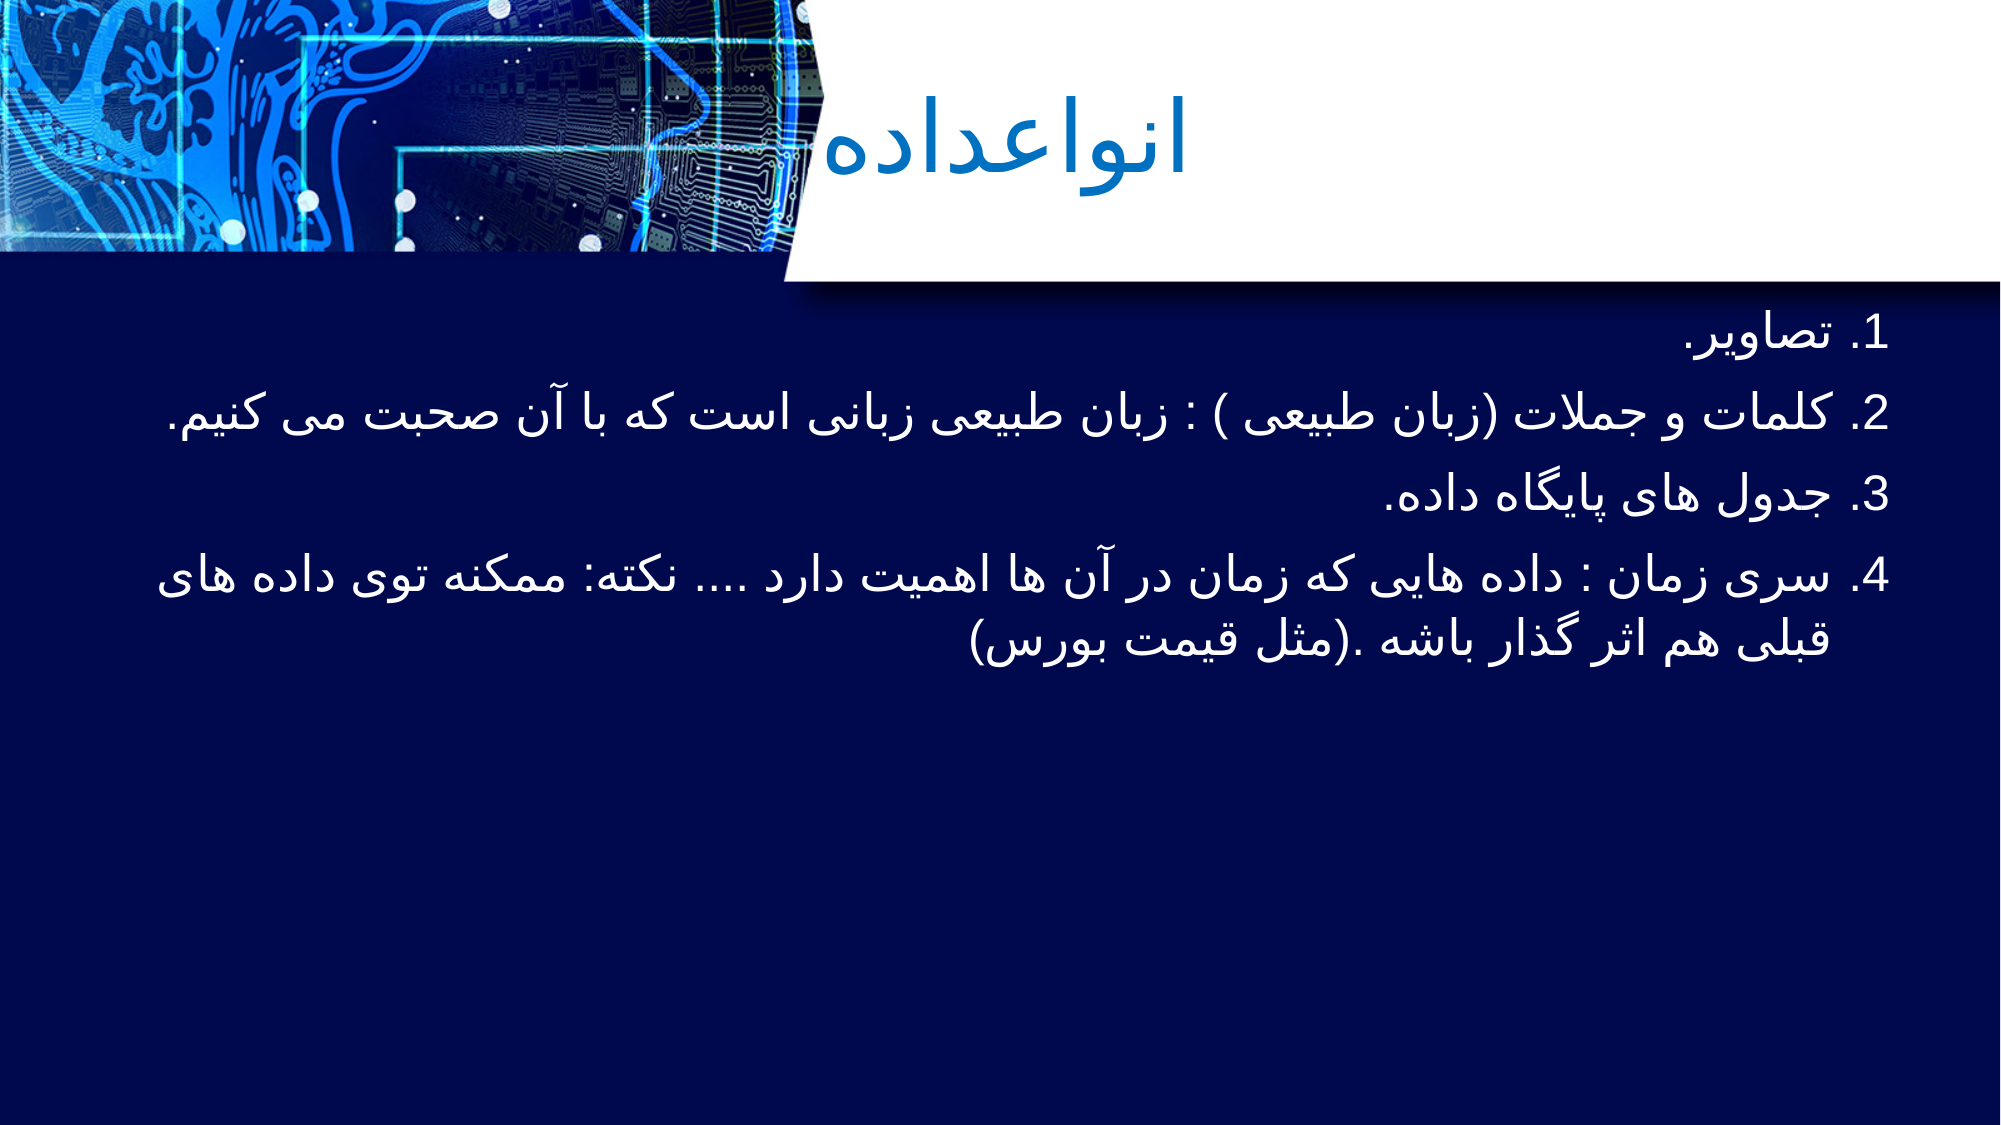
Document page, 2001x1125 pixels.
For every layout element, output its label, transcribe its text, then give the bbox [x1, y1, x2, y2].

list تصاویر. کلمات و جملات (زبان طبیعی ) : زبان طبیعی زبانی است که با آن صحبت می کنیم. جدول های پایگاه داده. سری زمان : داده هایی که زمان در آن ها اهمیت دارد .... نکته: ممکنه توی داده های قبلی هم اثر گذار باشه .(مثل قیمت بورس) [101, 287, 1905, 1046]
title انواعداده [103, 49, 1910, 217]
picture [0, 0, 2001, 1125]
